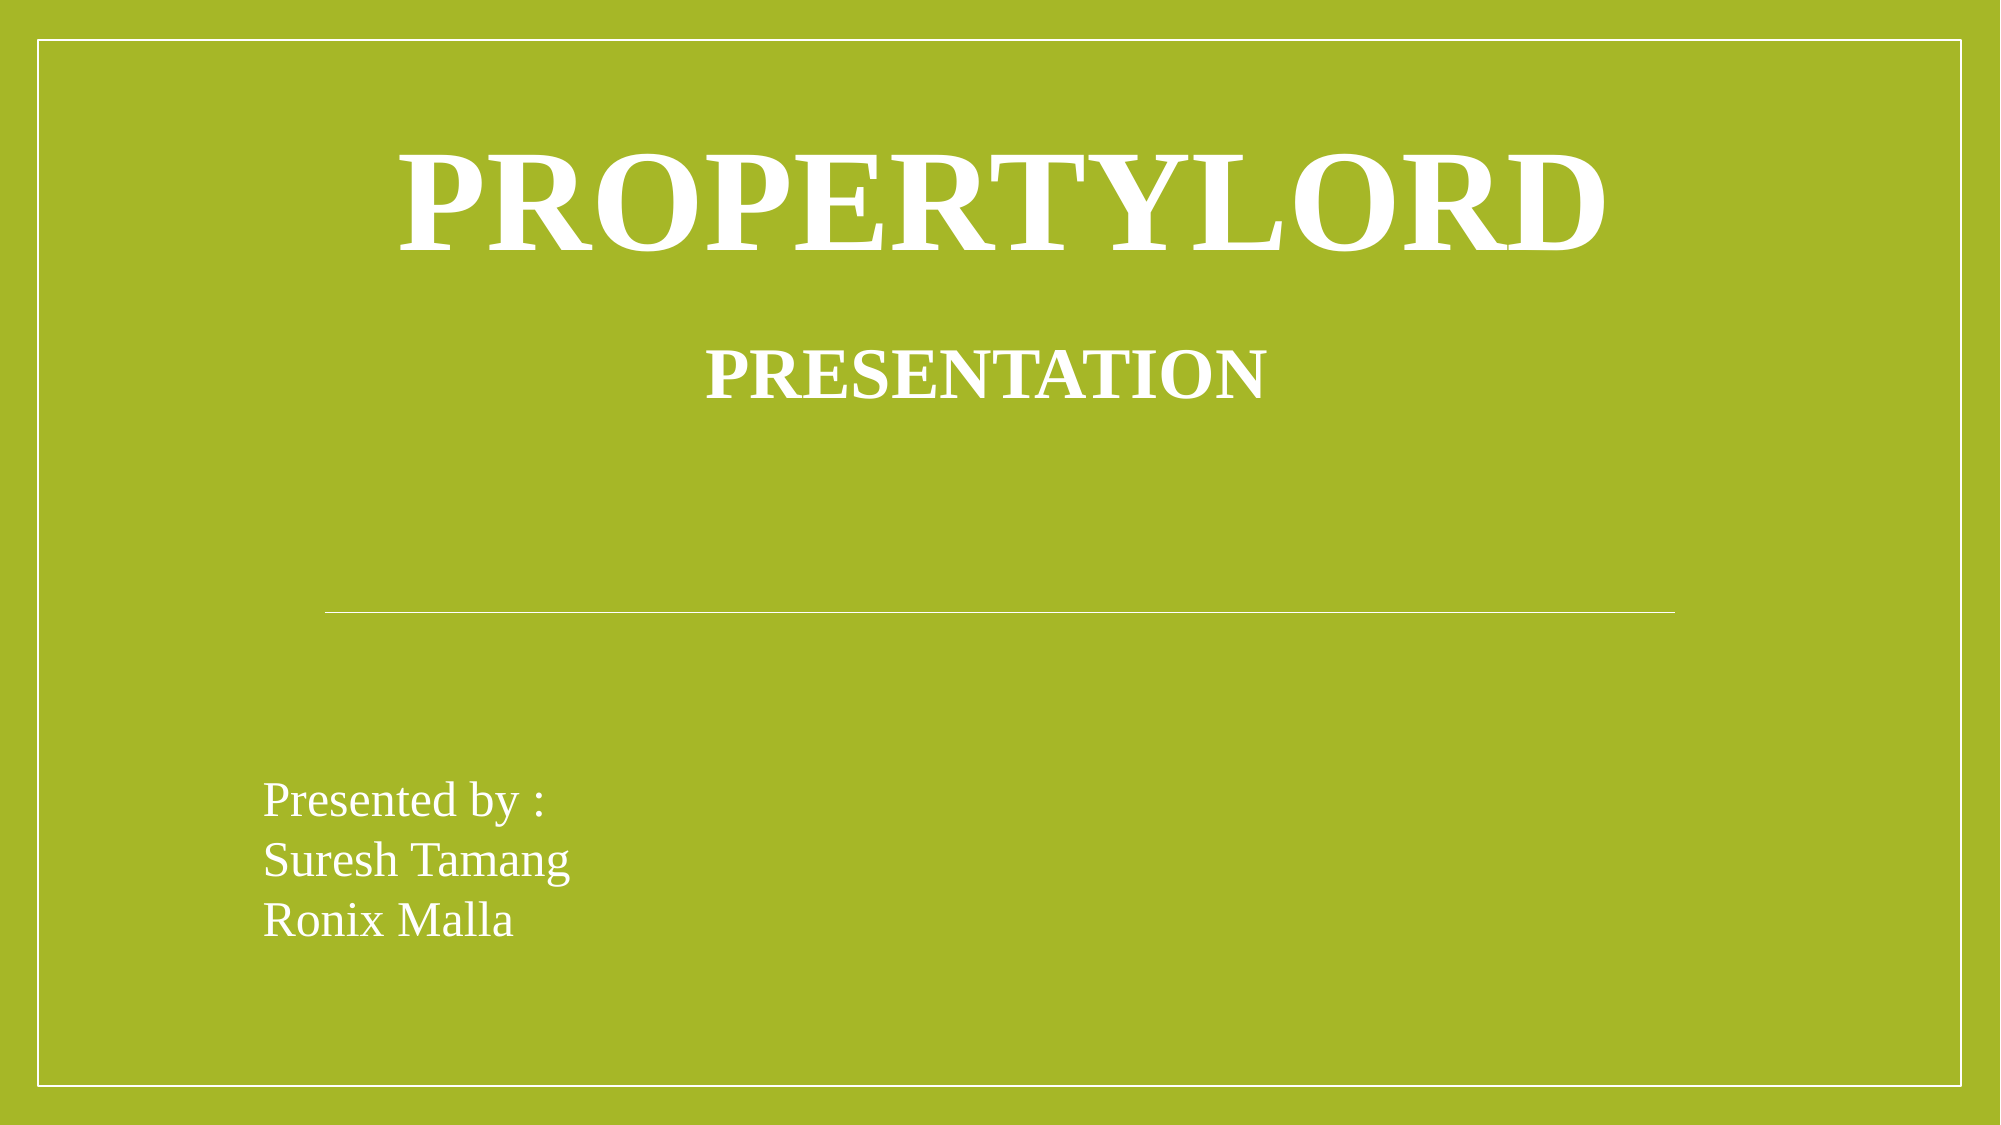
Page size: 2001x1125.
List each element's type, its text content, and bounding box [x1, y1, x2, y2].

title Propertylord Presentation [180, 124, 1830, 437]
text_box Presented by : Suresh Tamang Ronix Malla [247, 759, 925, 955]
